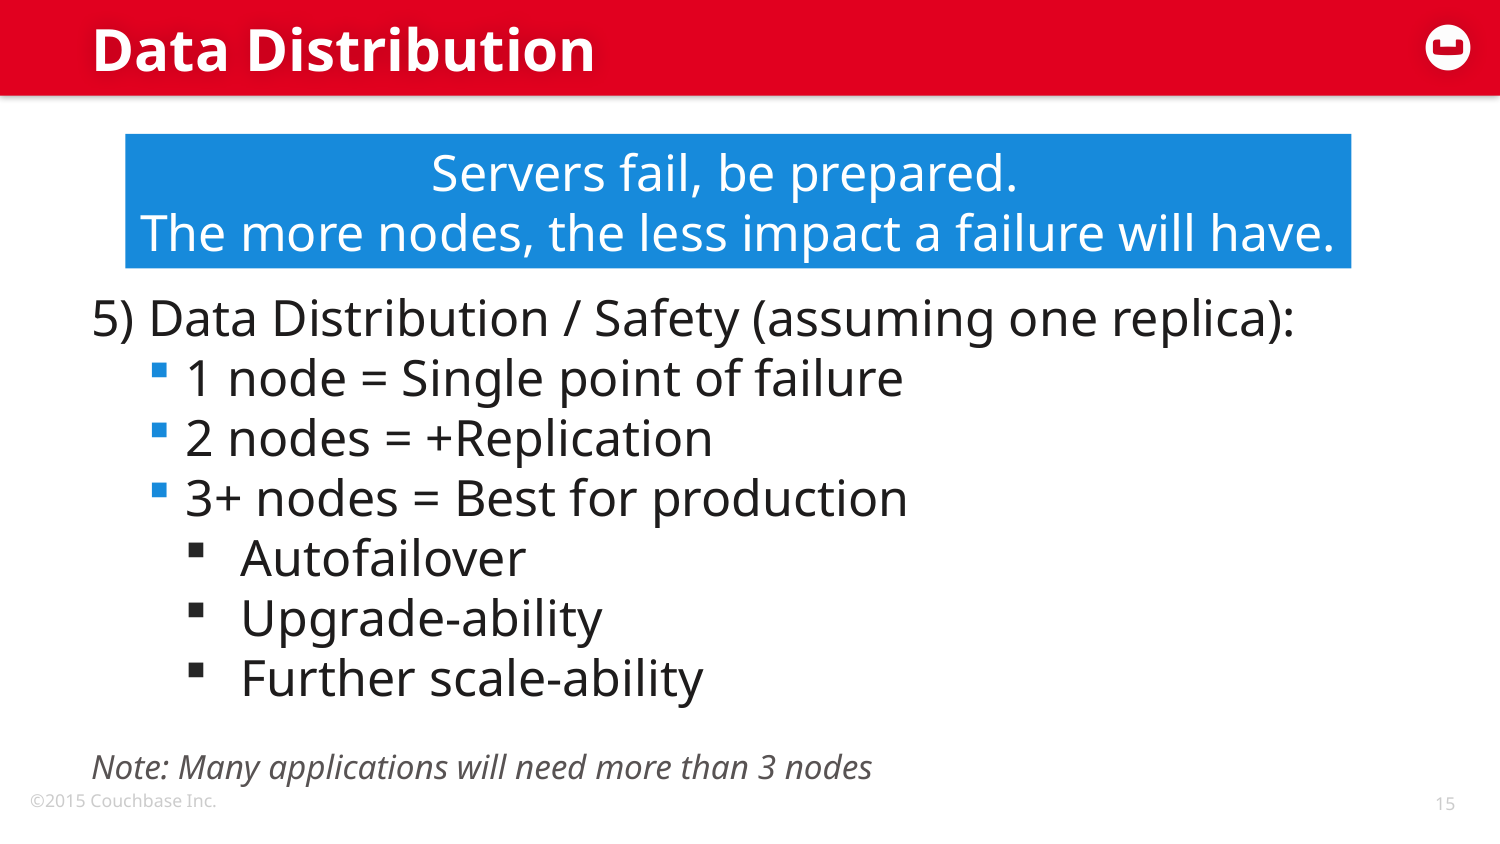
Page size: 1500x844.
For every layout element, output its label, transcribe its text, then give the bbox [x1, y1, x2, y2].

list Data Distribution / Safety (assuming one replica): 1 node = Single point of failure 2 nodes = +Replication 3+ nodes = Best for production Autofailover Upgrade-ability Further scale-ability Note: Many applications will need more than 3 nodes [76, 278, 1401, 817]
title Data Distribution [76, 2, 1389, 91]
picture [1425, 24, 1471, 71]
text_box Servers fail, be prepared. The more nodes, the less impact a failure will have. [125, 133, 1352, 269]
